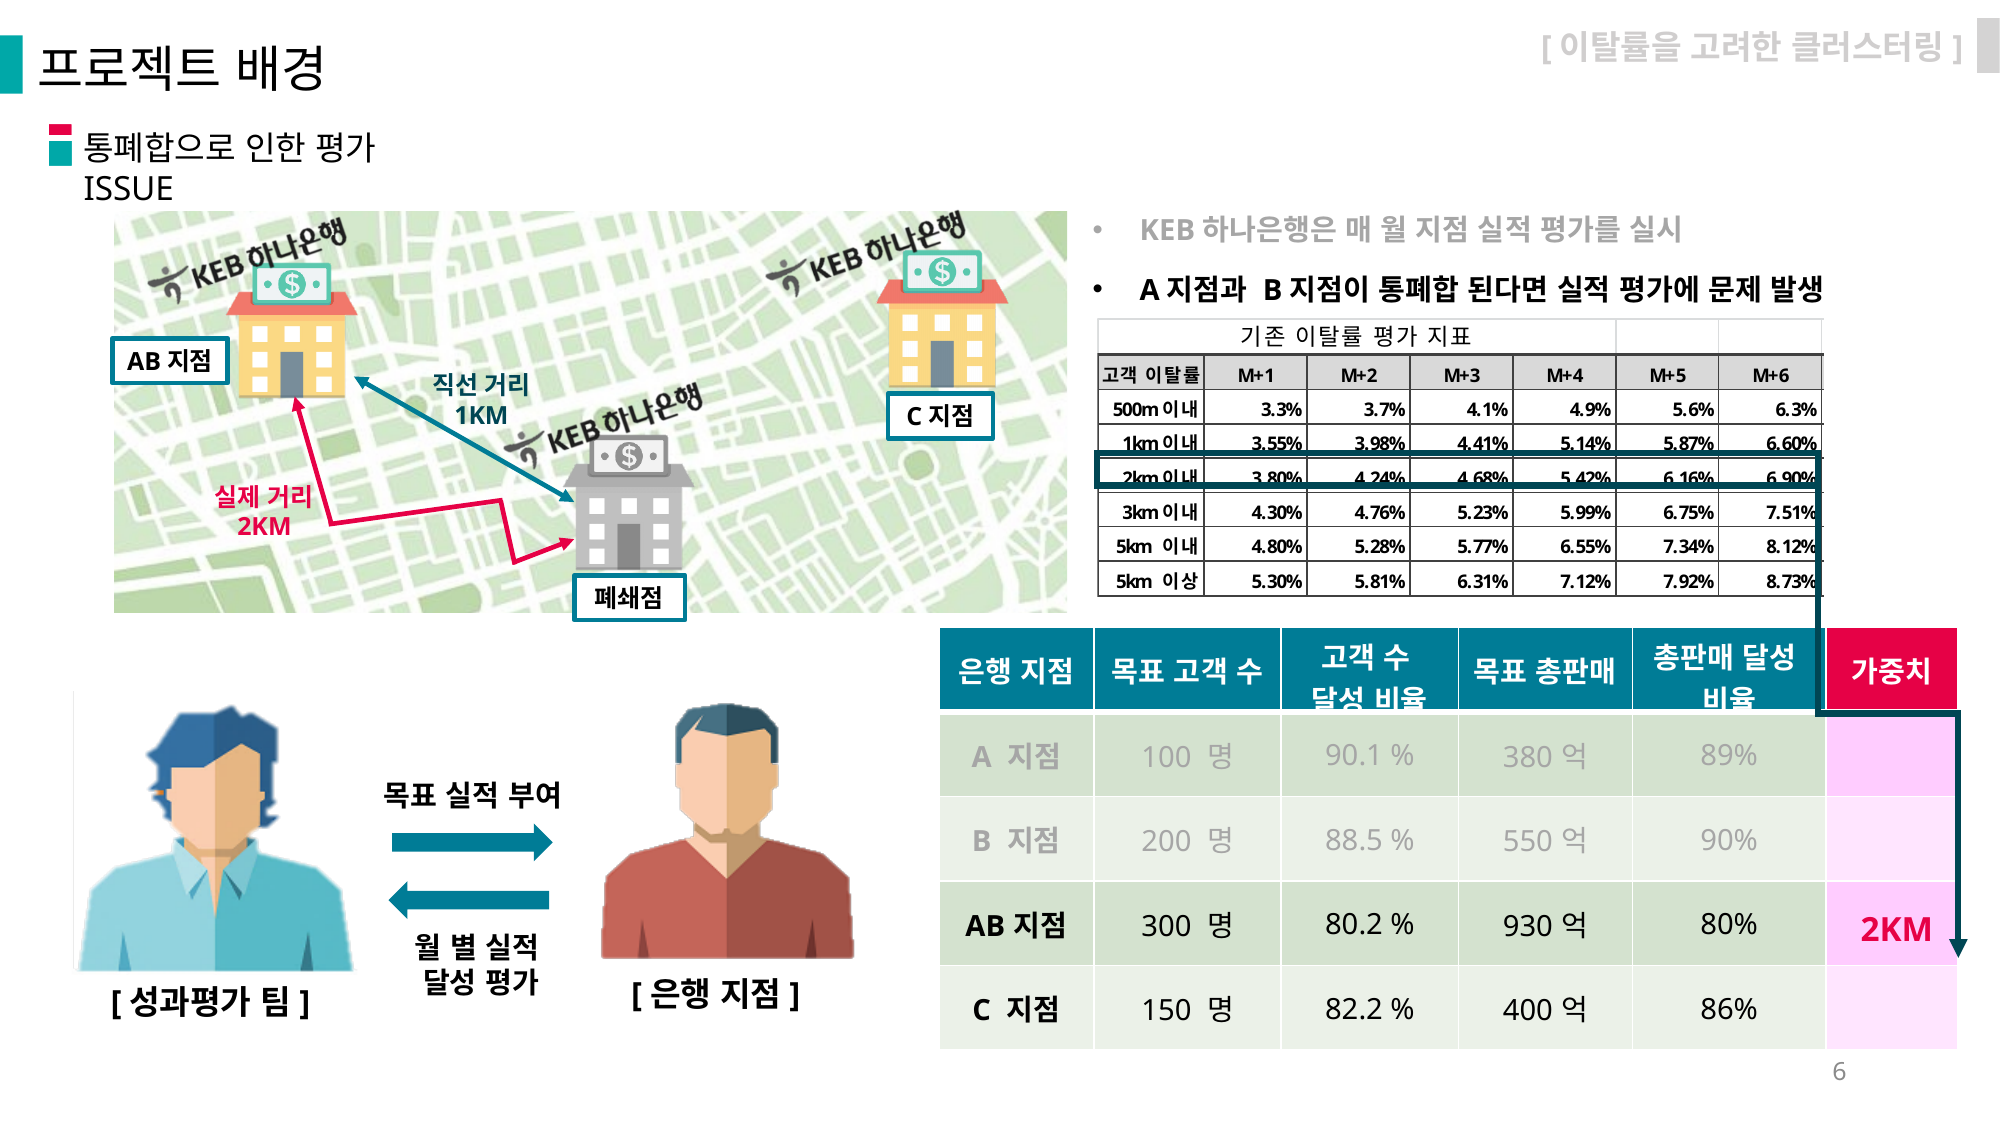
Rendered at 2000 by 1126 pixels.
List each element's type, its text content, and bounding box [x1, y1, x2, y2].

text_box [114, 204, 1847, 613]
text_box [197, 396, 575, 565]
table_cell 80.2 % [1282, 958, 1458, 965]
text_box [이탈률을 고려한 클러스터링] [1045, 19, 1976, 74]
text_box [1097, 318, 1959, 958]
table_cell 150 명 [1095, 966, 1280, 1049]
text_box [1976, 17, 2000, 74]
table_cell 2KM [1827, 958, 1957, 965]
picture [138, 176, 361, 321]
text_box 폐쇄점 [574, 613, 685, 620]
table_header 은행 지점 [940, 628, 1093, 709]
picture [757, 155, 1024, 397]
table_cell 82.2 % [1282, 966, 1458, 1049]
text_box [353, 376, 575, 396]
table_cell 930억 [1459, 958, 1632, 965]
table_cell B 지점 [940, 797, 1093, 880]
table_cell 86% [1633, 966, 1825, 1049]
slide_number 6 [1412, 1051, 1863, 1103]
text_box 프로젝트 배경 [22, 29, 818, 105]
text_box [49, 119, 473, 176]
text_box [49, 124, 72, 166]
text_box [71, 672, 868, 1030]
table_cell 300 명 [1095, 882, 1280, 965]
table_cell 80% [1633, 958, 1825, 965]
table_cell C 지점 [940, 966, 1093, 1049]
text_box [0, 34, 24, 95]
table_cell AB지점 [940, 882, 1093, 965]
table_cell 400억 [1459, 966, 1632, 1049]
table_cell [1827, 966, 1957, 1049]
table_cell A 지점 [940, 715, 1093, 796]
